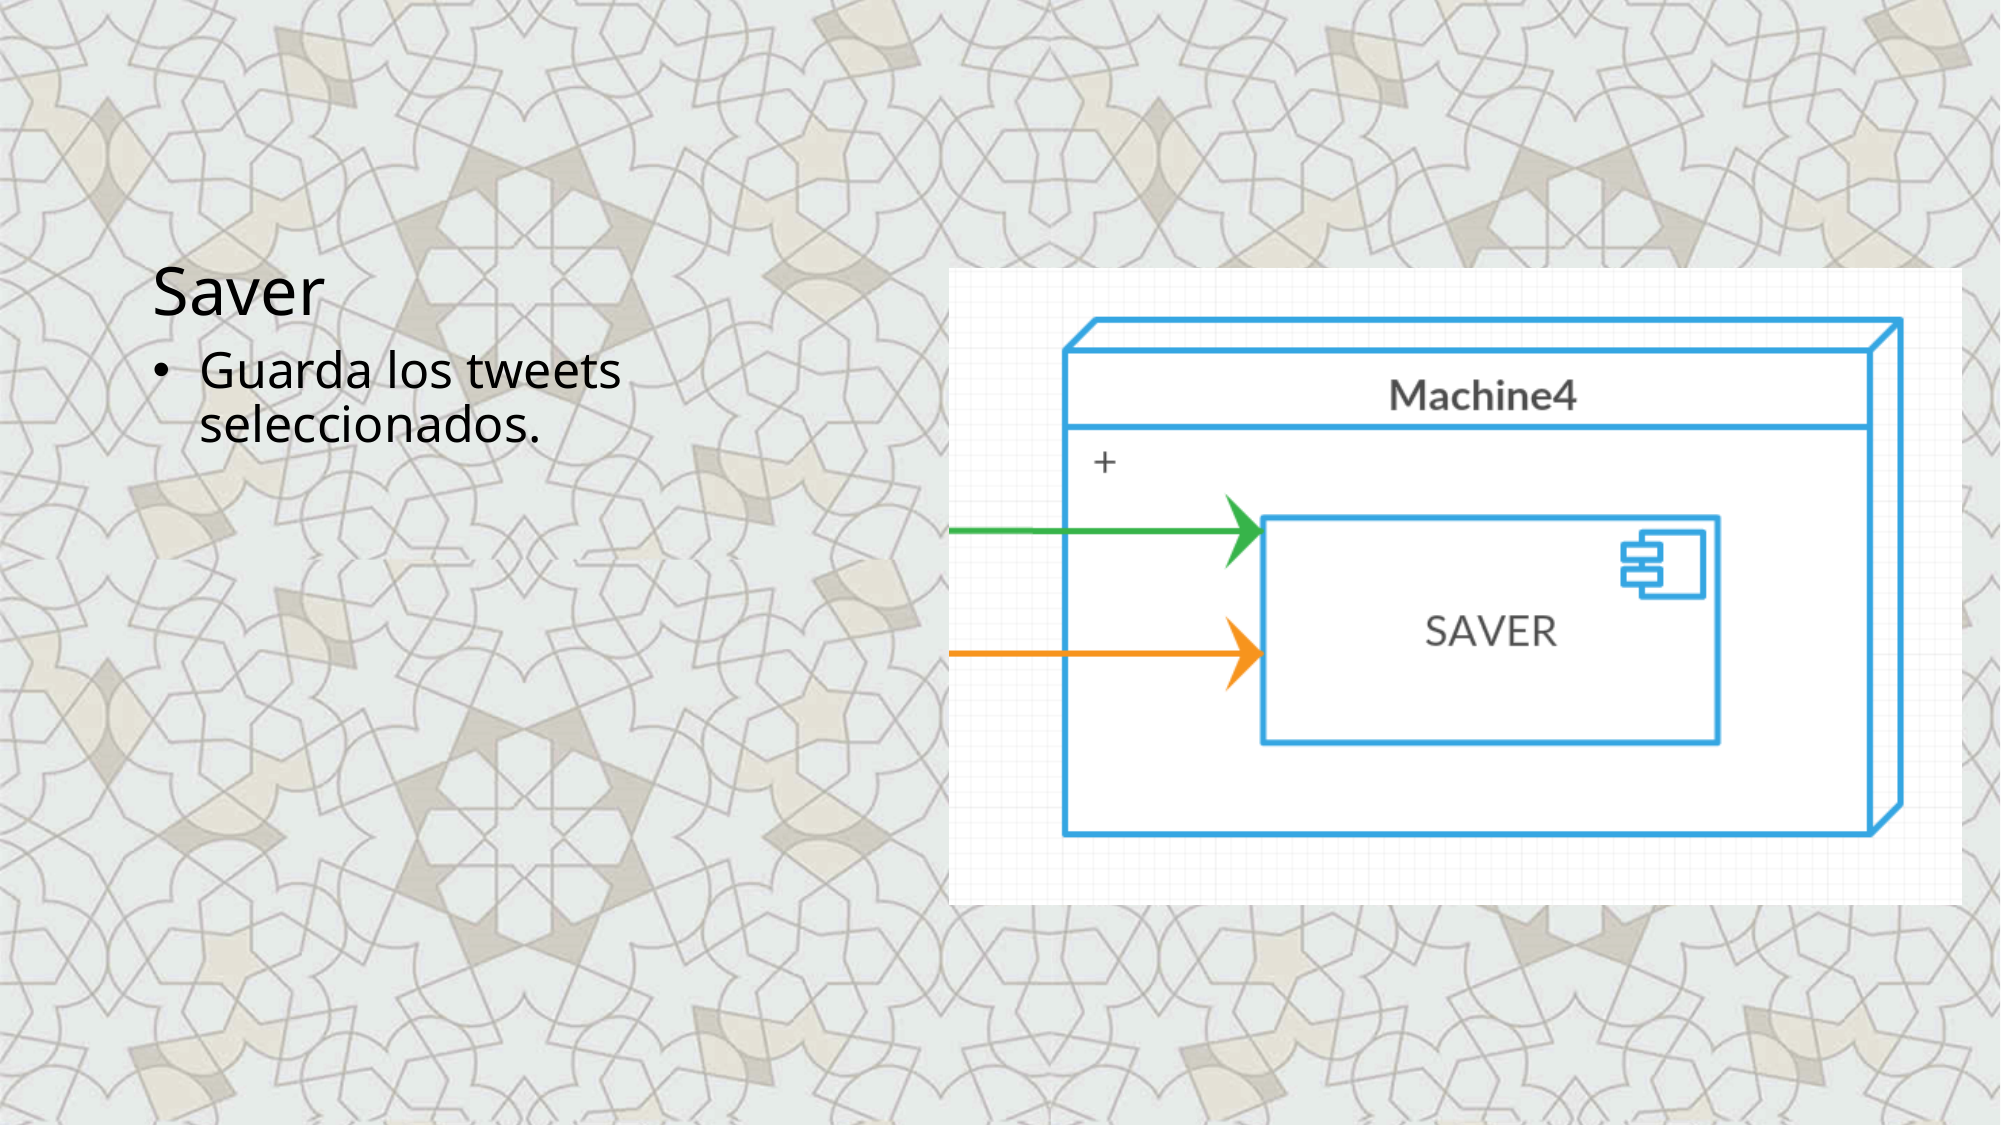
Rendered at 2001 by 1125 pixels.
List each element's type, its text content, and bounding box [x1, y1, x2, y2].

title Saver [137, 75, 950, 337]
list Guarda los tweets seleccionados. [137, 337, 950, 963]
picture [0, 0, 2001, 1125]
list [949, 268, 1962, 905]
